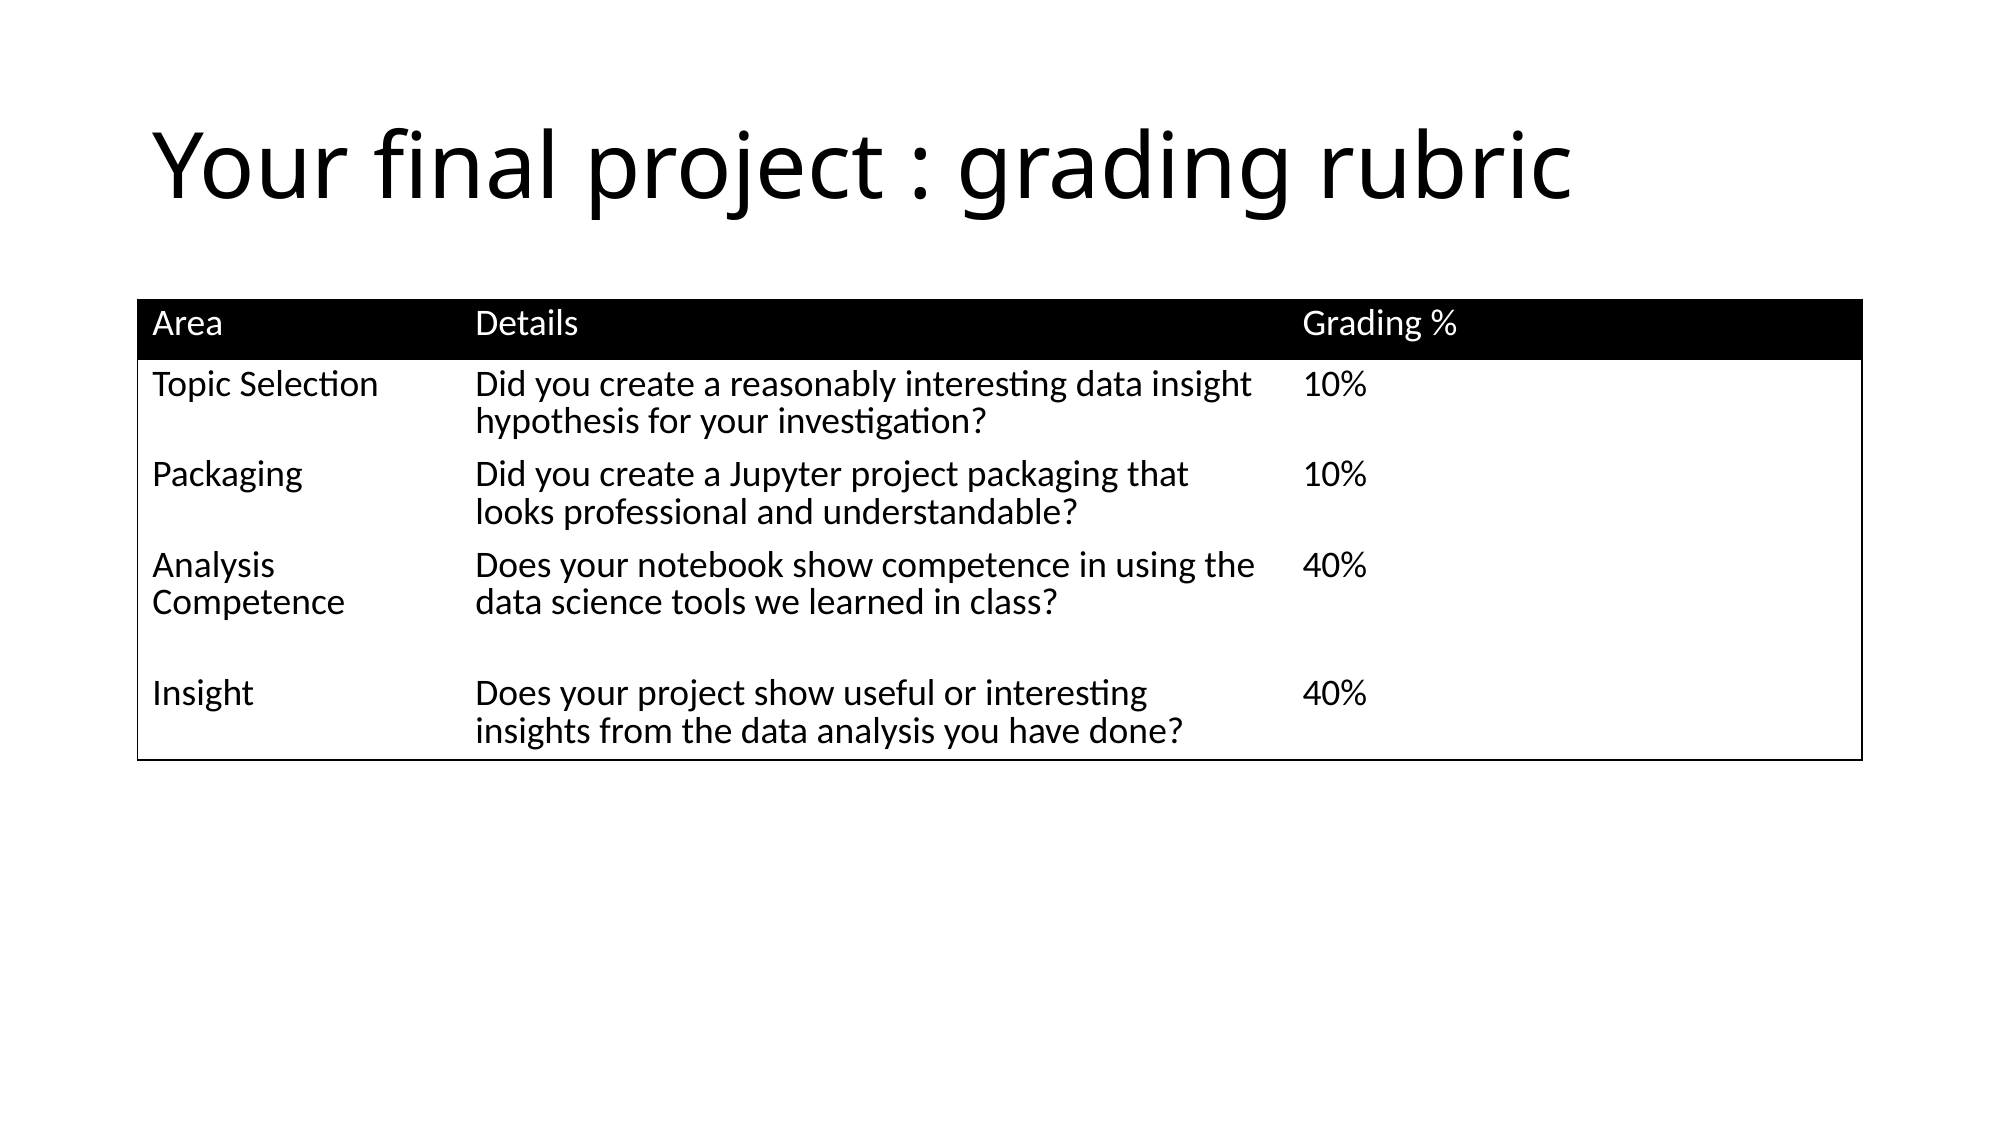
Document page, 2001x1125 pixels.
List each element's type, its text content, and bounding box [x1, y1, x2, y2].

table_cell Does your project show useful or interesting insights from the data analysis you have done? [461, 670, 1287, 759]
table_cell 10% [1287, 451, 1861, 541]
table_cell Packaging [138, 451, 461, 541]
table_cell Topic Selection [138, 360, 461, 451]
table_header Area [138, 300, 461, 360]
table_cell Did you create a Jupyter project packaging that looks professional and understandable? [461, 451, 1287, 541]
table_cell 40% [1287, 670, 1861, 759]
table_cell Insight [138, 670, 461, 759]
table_cell Analysis Competence [138, 541, 461, 670]
table_cell Did you create a reasonably interesting data insight hypothesis for your investigation? [461, 360, 1287, 451]
table_header Details [461, 300, 1287, 360]
title Your final project : grading rubric [137, 59, 1863, 278]
table_header Grading % [1287, 300, 1861, 360]
table_cell 40% [1287, 541, 1861, 670]
table_cell Does your notebook show competence in using the data science tools we learned in class? [461, 541, 1287, 670]
table_cell 10% [1287, 360, 1861, 451]
